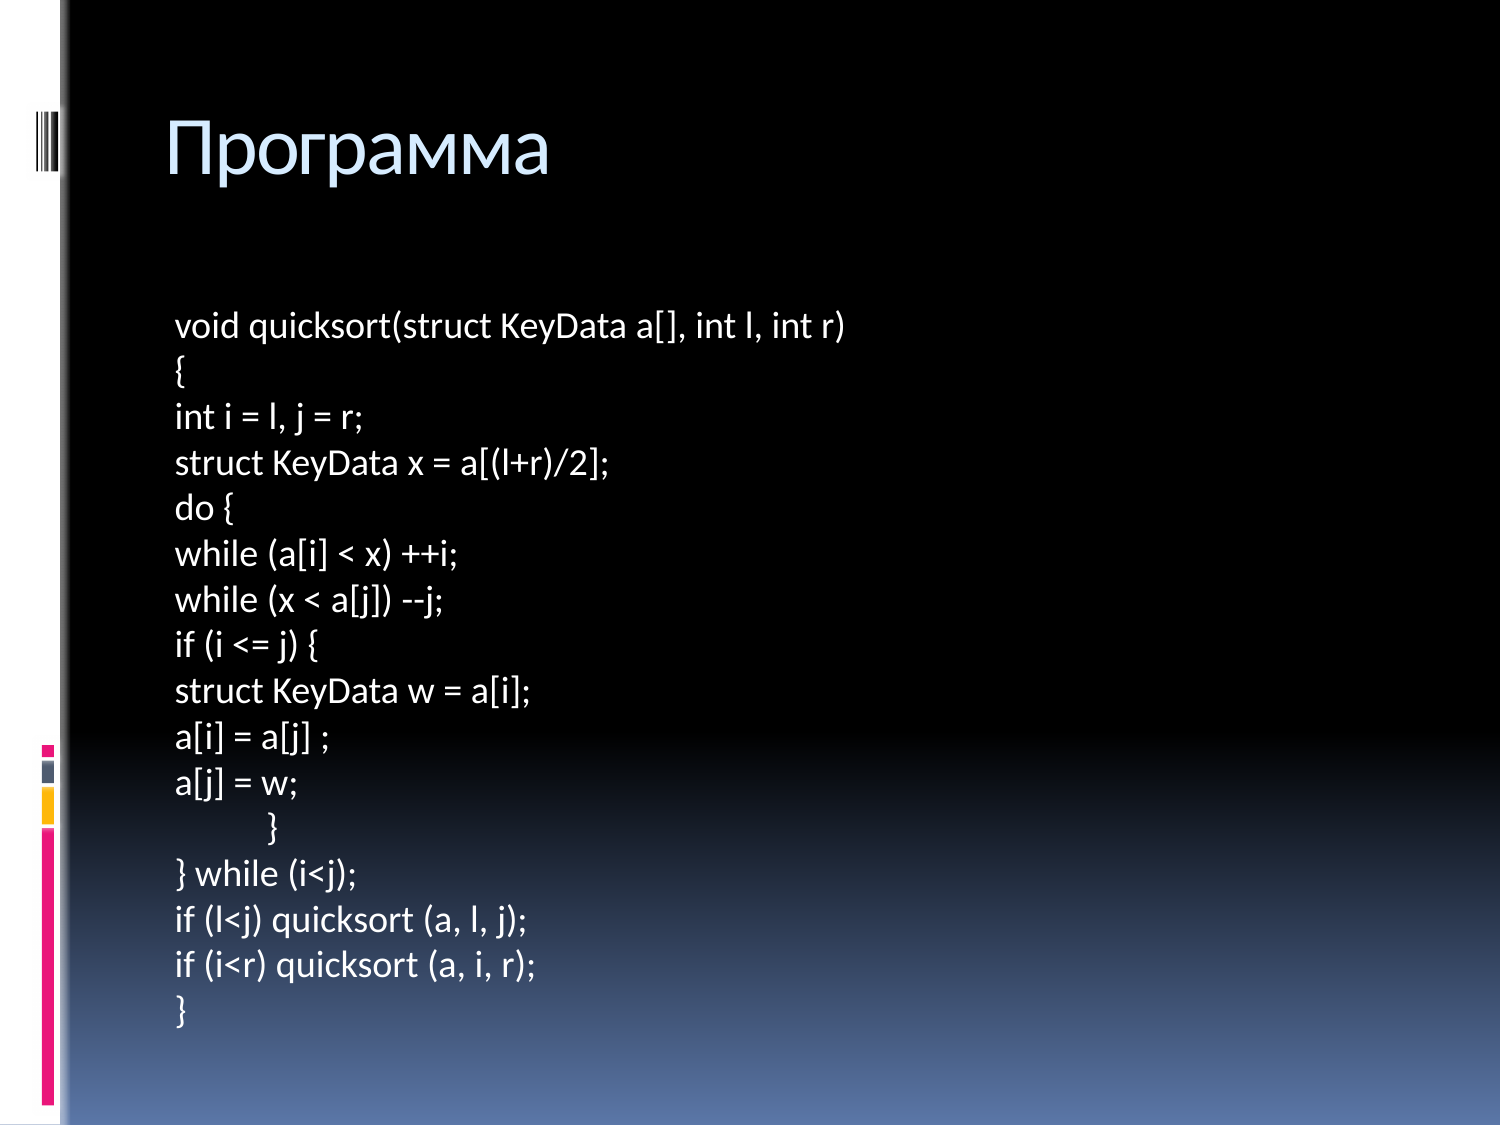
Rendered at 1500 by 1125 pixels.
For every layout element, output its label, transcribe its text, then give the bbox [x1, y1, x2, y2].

list void quicksort(struct KeyData a[], int l, int r) { int i = l, j = r; struct KeyData x = a[(l+r)/2]; do { while (a[i] < x) ++i; while (x < a[j]) --j; if (i <= j) { struct KeyData w = a[i]; a[i] = a[j] ; a[j] = w; } } while (i<j); if (l<j) quicksort (a, l, j); if (i<r) quicksort (a, i, r); } [150, 292, 1425, 1043]
title Программа [150, 83, 1425, 234]
